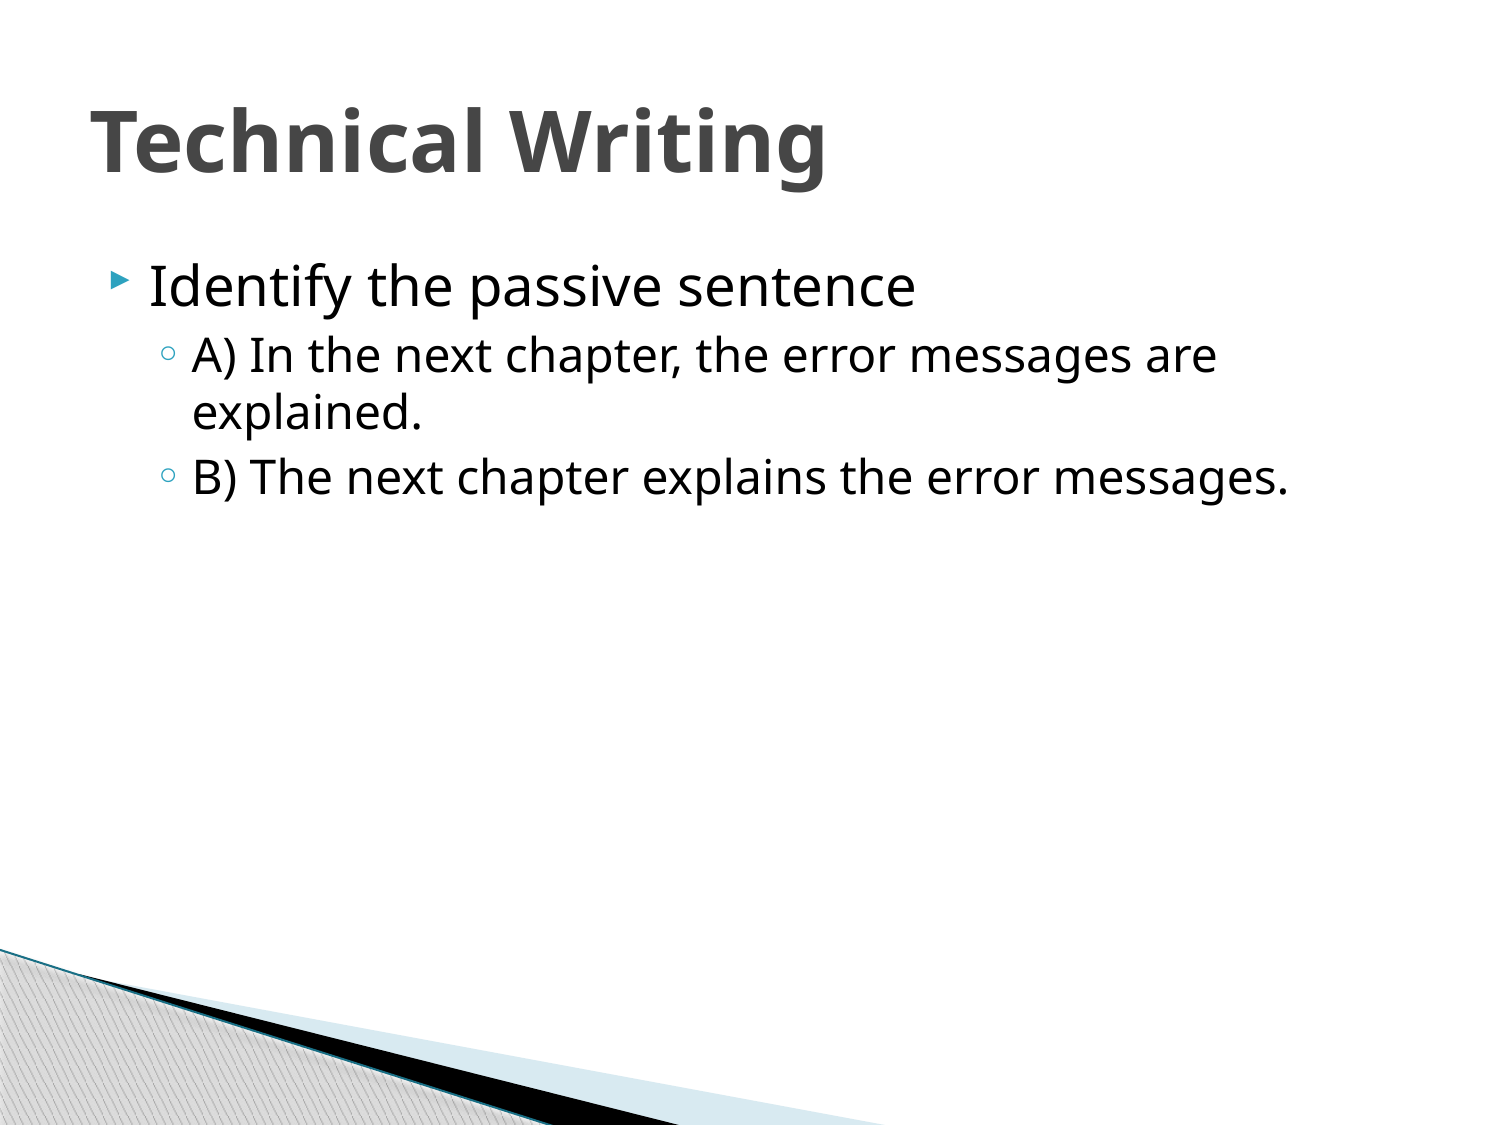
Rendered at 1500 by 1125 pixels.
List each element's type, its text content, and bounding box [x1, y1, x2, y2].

list Identify the passive sentence A) In the next chapter, the error messages are explained. B) The next chapter explains the error messages. [75, 243, 1425, 986]
title Technical Writing [75, 45, 1425, 233]
